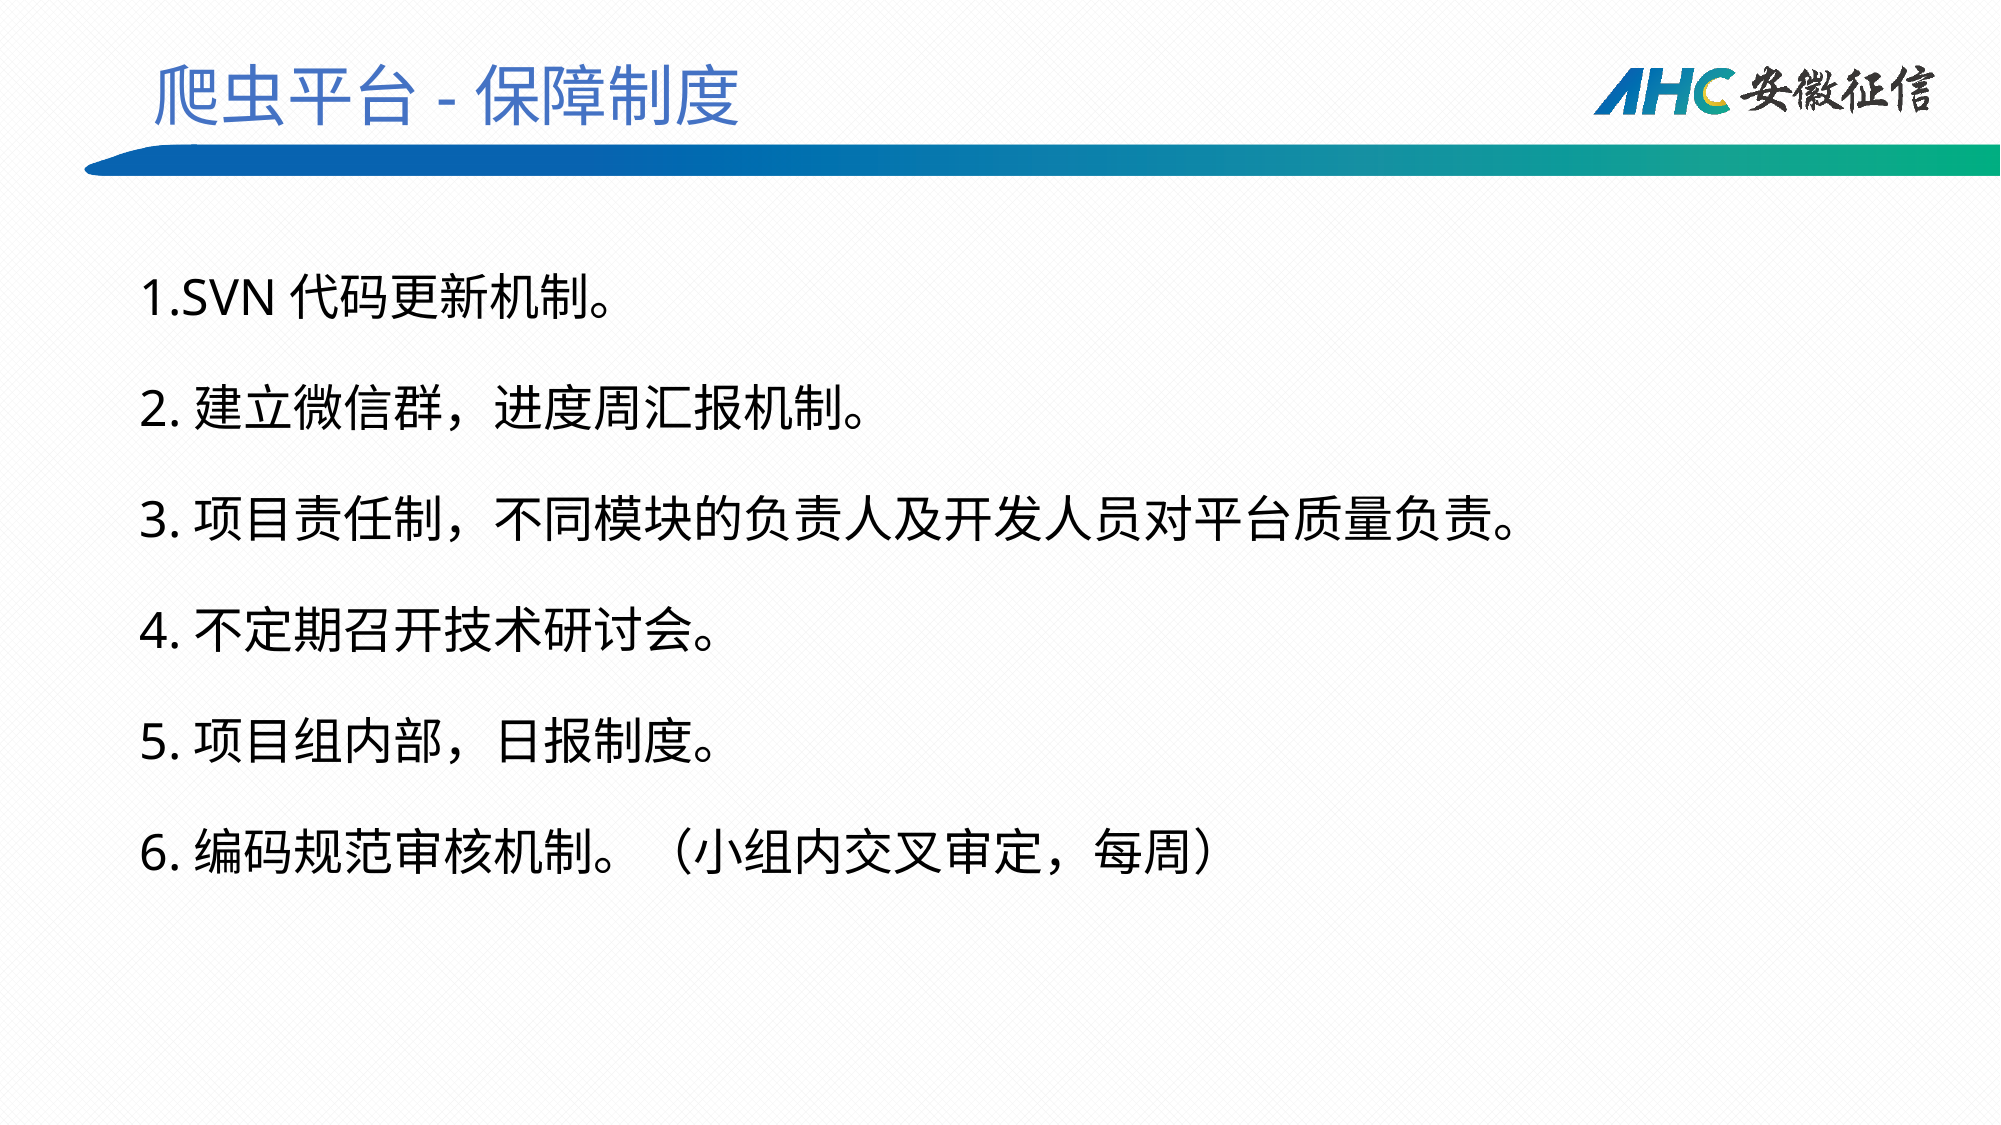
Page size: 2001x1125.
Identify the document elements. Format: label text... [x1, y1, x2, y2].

list 1.SVN代码更新机制。 2.建立微信群，进度周汇报机制。 3.项目责任制，不同模块的负责人及开发人员对平台质量负责。 4.不定期召开技术研讨会。 5.项目组内部，日报制度。 6.编码规范审核机制。（小组内交叉审定，每周） [124, 228, 1850, 996]
text_box 爬虫平台-保障制度 [138, 45, 756, 113]
picture [43, 57, 2000, 207]
